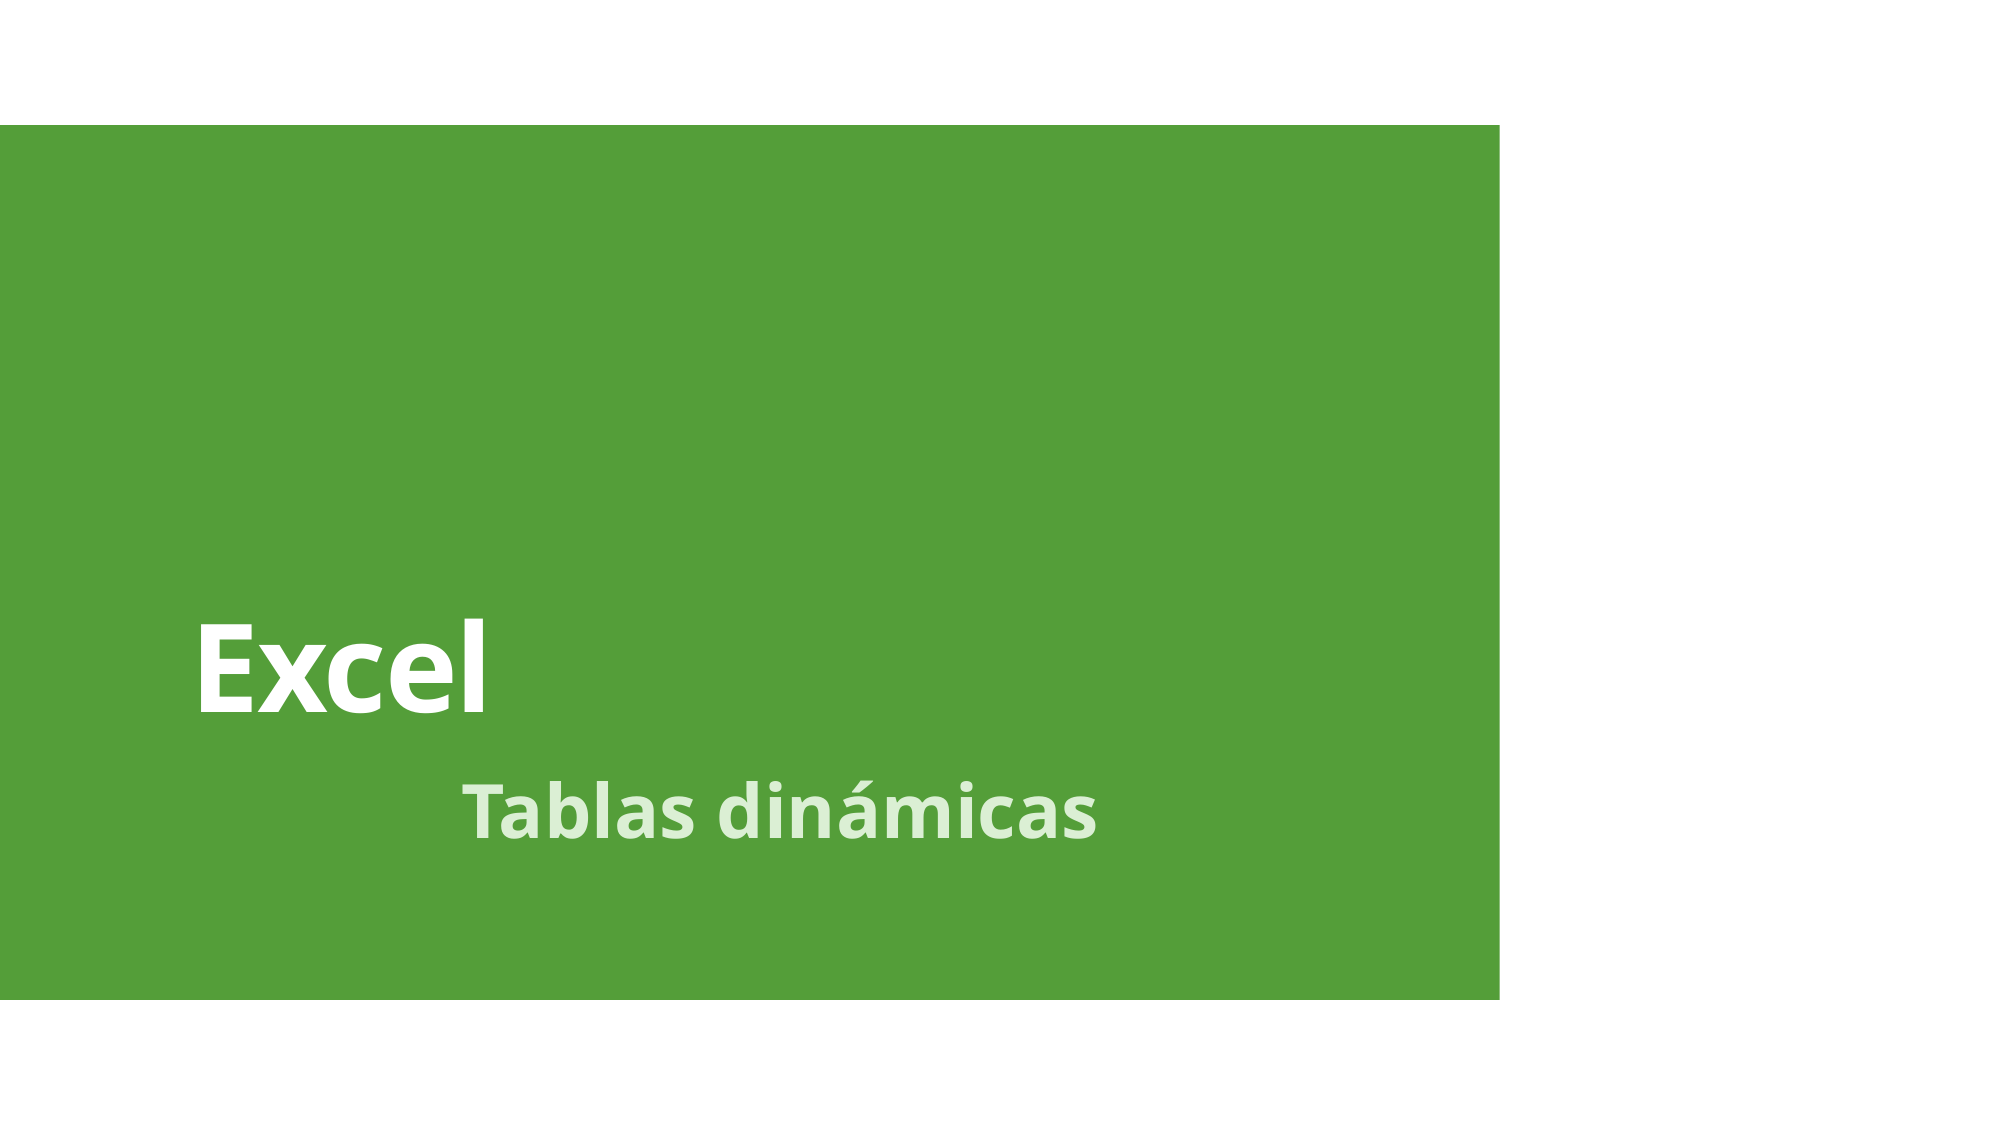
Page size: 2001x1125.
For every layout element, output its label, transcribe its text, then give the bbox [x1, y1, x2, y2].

title Excel [175, 213, 1376, 747]
subtitle Tablas dinámicas [180, 766, 1381, 917]
